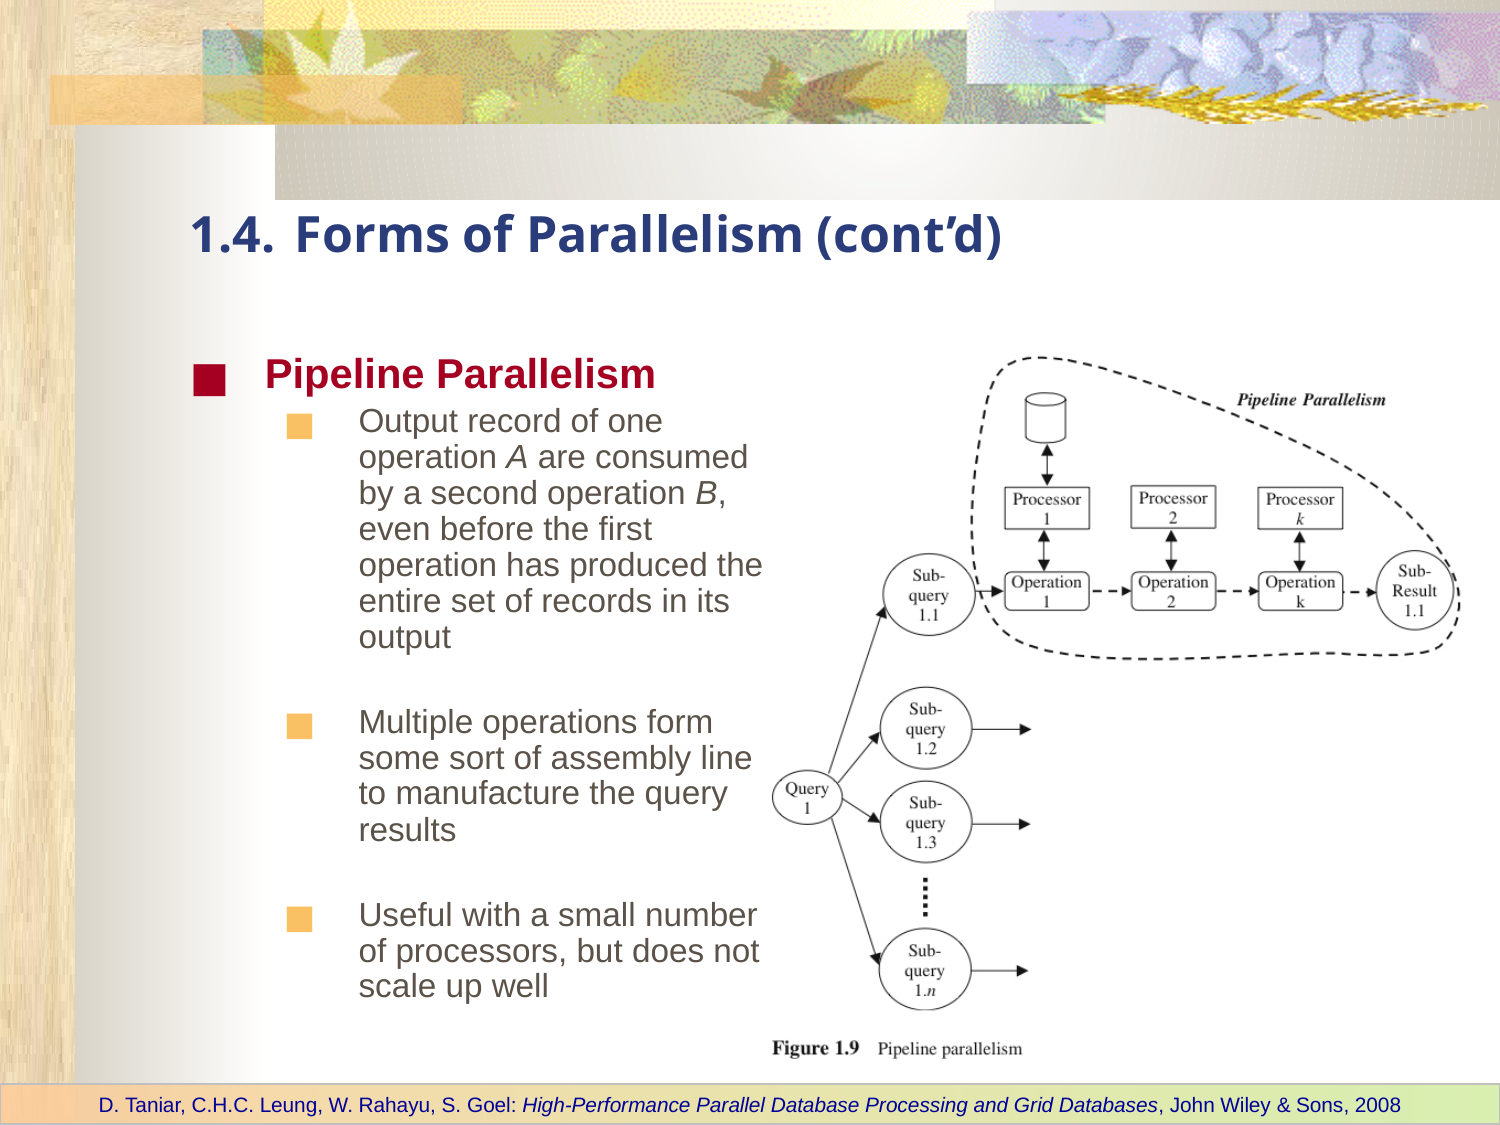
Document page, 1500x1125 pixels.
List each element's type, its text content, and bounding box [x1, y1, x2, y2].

list Pipeline Parallelism Output record of one operation A are consumed by a second operation B, even before the first operation has produced the entire set of records in its output Multiple operations form some sort of assembly line to manufacture the query results Useful with a small number of processors, but does not scale up well [174, 344, 744, 1020]
picture [0, 0, 1500, 1083]
text_box D. Taniar, C.H.C. Leung, W. Rahayu, S. Goel: High-Performance Parallel Database Processing and Grid Databases, John Wiley & Sons, 2008 [0, 1083, 1500, 1124]
title 1.4. Forms of Parallelism (cont’d) [174, 87, 1450, 275]
picture [749, 337, 1500, 1070]
